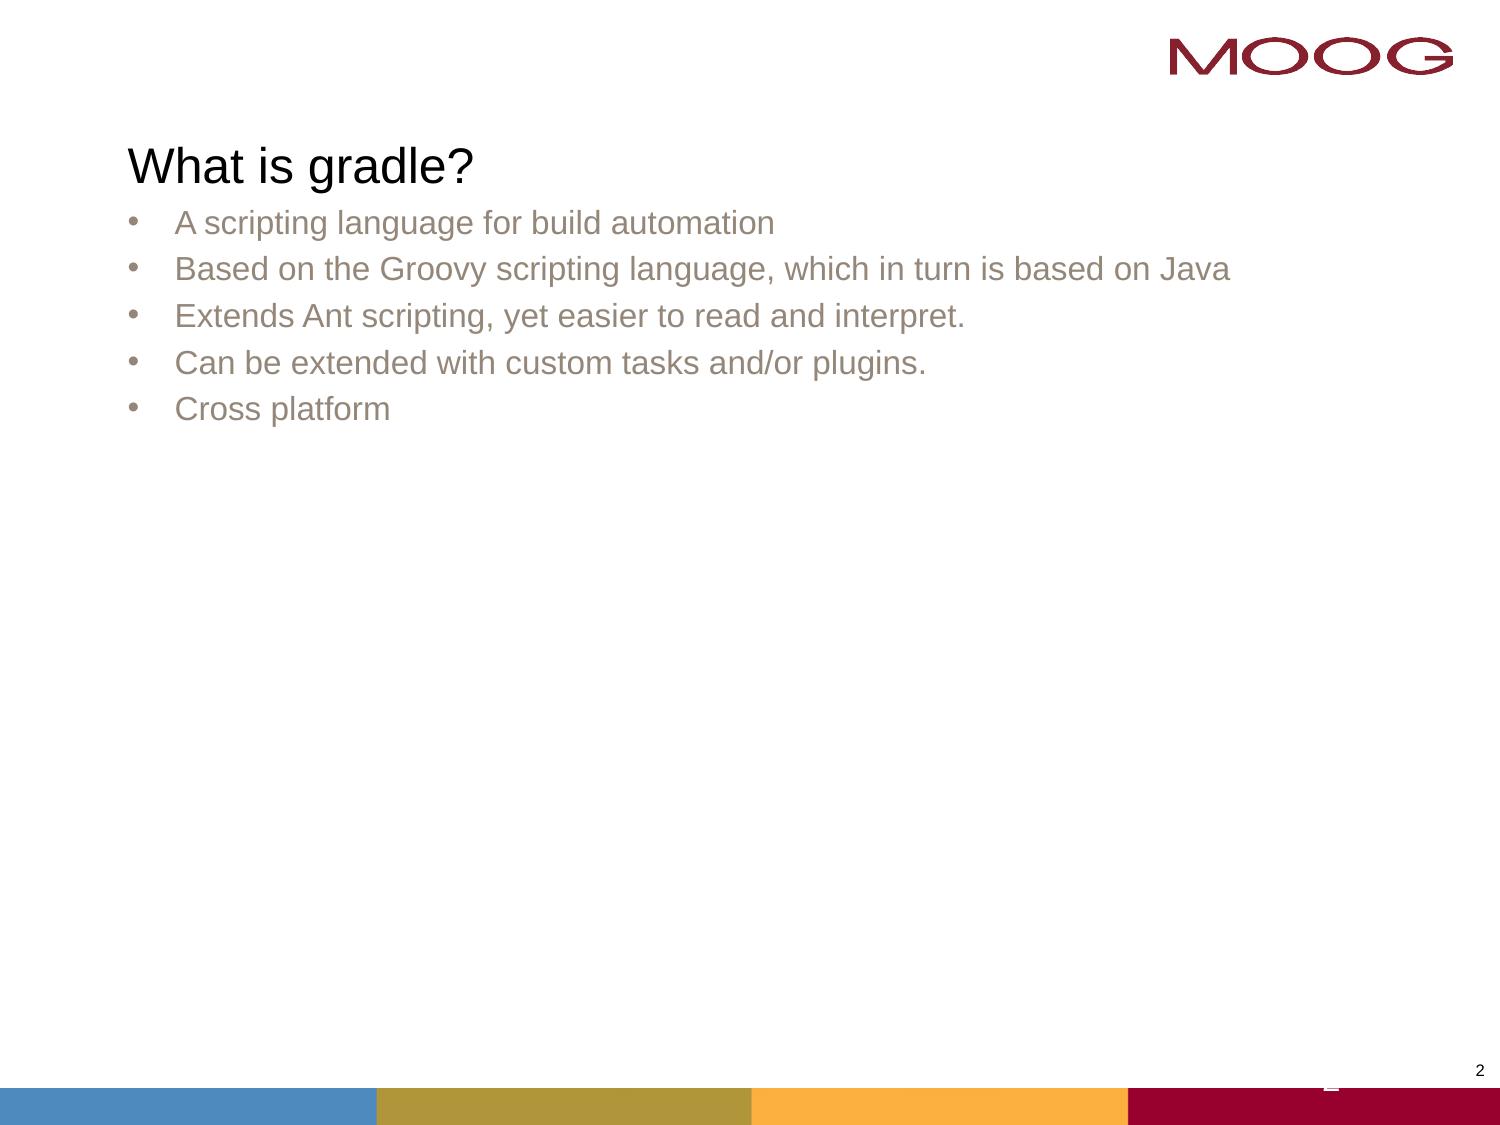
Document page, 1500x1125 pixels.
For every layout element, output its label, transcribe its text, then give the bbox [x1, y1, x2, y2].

title What is gradle? [112, 75, 1113, 201]
picture [1170, 37, 1453, 75]
slide_number 2 [1162, 1050, 1500, 1088]
list A scripting language for build automation Based on the Groovy scripting language, which in turn is based on Java Extends Ant scripting, yet easier to read and interpret. Can be extended with custom tasks and/or plugins. Cross platform [112, 201, 1395, 961]
picture [0, 1088, 1500, 1125]
